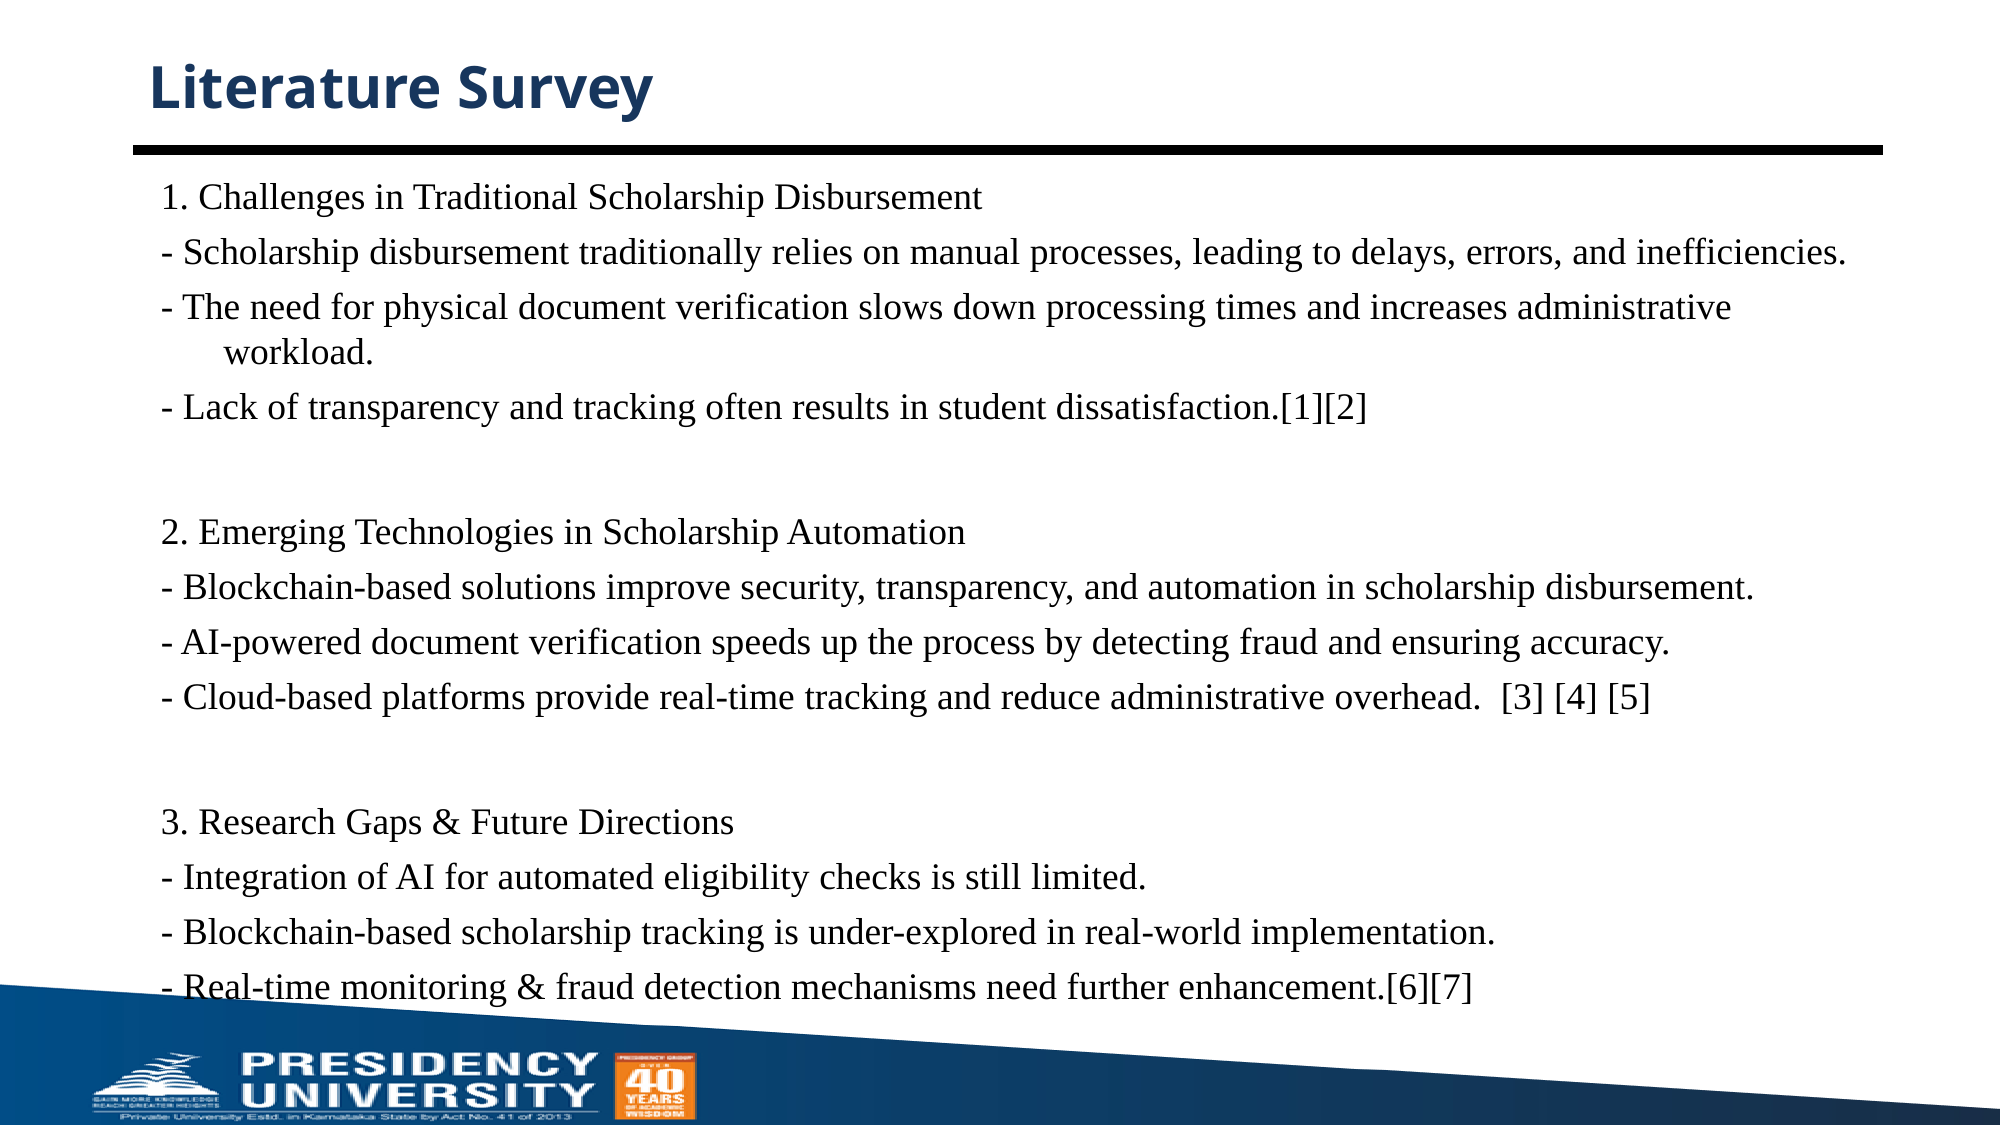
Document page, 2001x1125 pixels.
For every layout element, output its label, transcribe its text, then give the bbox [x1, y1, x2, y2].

title Literature Survey [133, 45, 1884, 125]
list 1. Challenges in Traditional Scholarship Disbursement - Scholarship disbursement traditionally relies on manual processes, leading to delays, errors, and inefficiencies. - The need for physical document verification slows down processing times and increases administrative workload. - Lack of transparency and tracking often results in student dissatisfaction.[1][2] 2. Emerging Technologies in Scholarship Automation - Blockchain-based solutions improve security, transparency, and automation in scholarship disbursement. - AI-powered document verification speeds up the process by detecting fraud and ensuring accuracy. - Cloud-based platforms provide real-time tracking and reduce administrative overhead. [3] [4] [5] 3. Research Gaps & Future Directions - Integration of AI for automated eligibility checks is still limited. - Blockchain-based scholarship tracking is under-explored in real-world implementation. - Real-time monitoring & fraud detection mechanisms need further enhancement.[6][7] [133, 164, 1884, 1020]
picture [0, 982, 2000, 1125]
